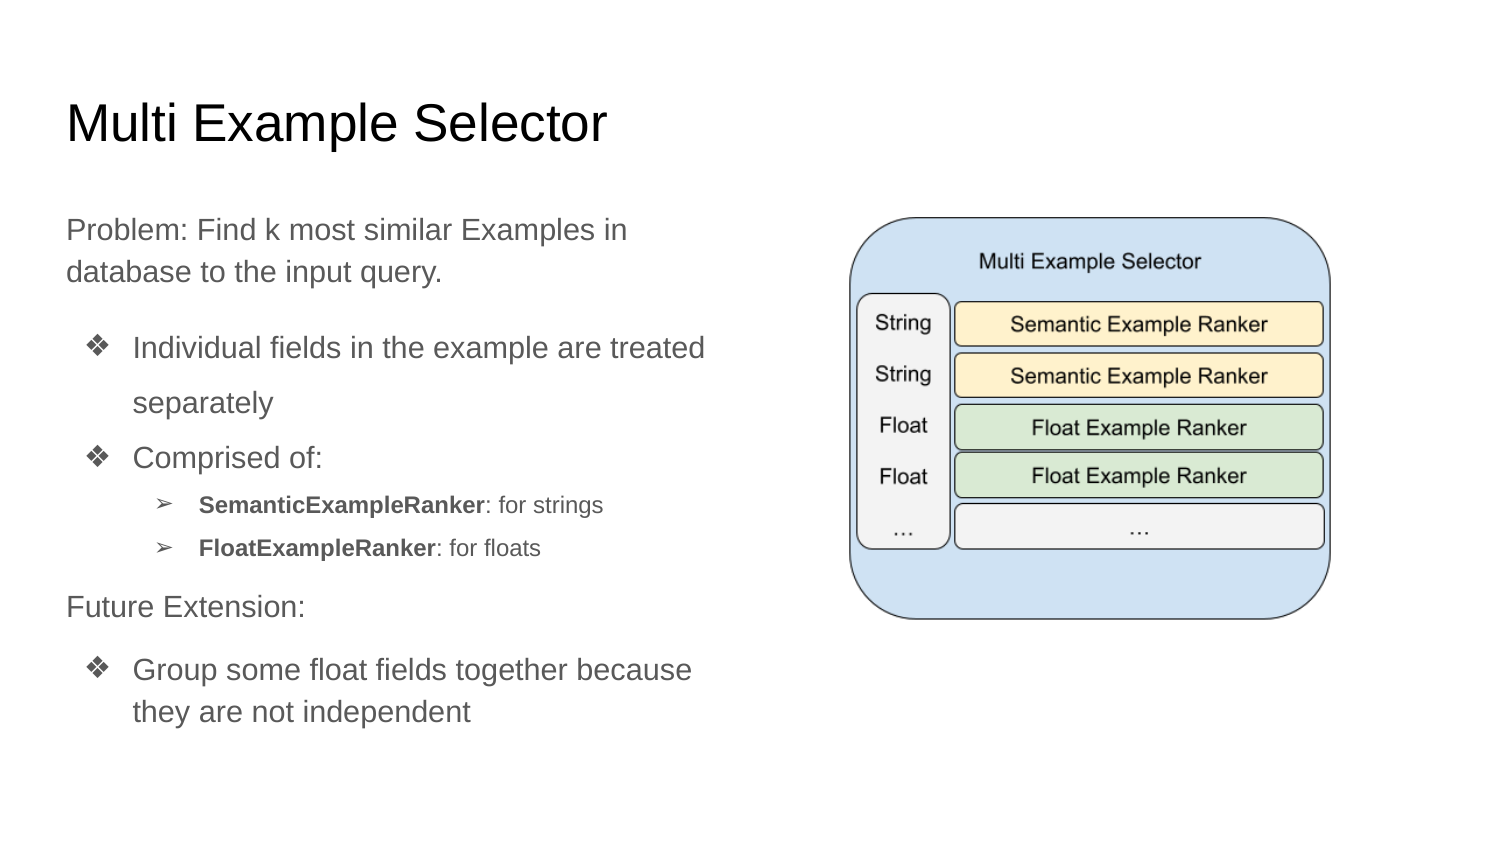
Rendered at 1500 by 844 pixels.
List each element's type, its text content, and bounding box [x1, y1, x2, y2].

picture [832, 196, 1349, 647]
title Multi Example Selector [51, 72, 1449, 167]
list Problem: Find k most similar Examples in database to the input query. Individual fields in the example are treated separately Comprised of: SemanticExampleRanker: for strings FloatExampleRanker: for floats Future Extension: Group some float fields together because they are not independent [51, 189, 750, 750]
